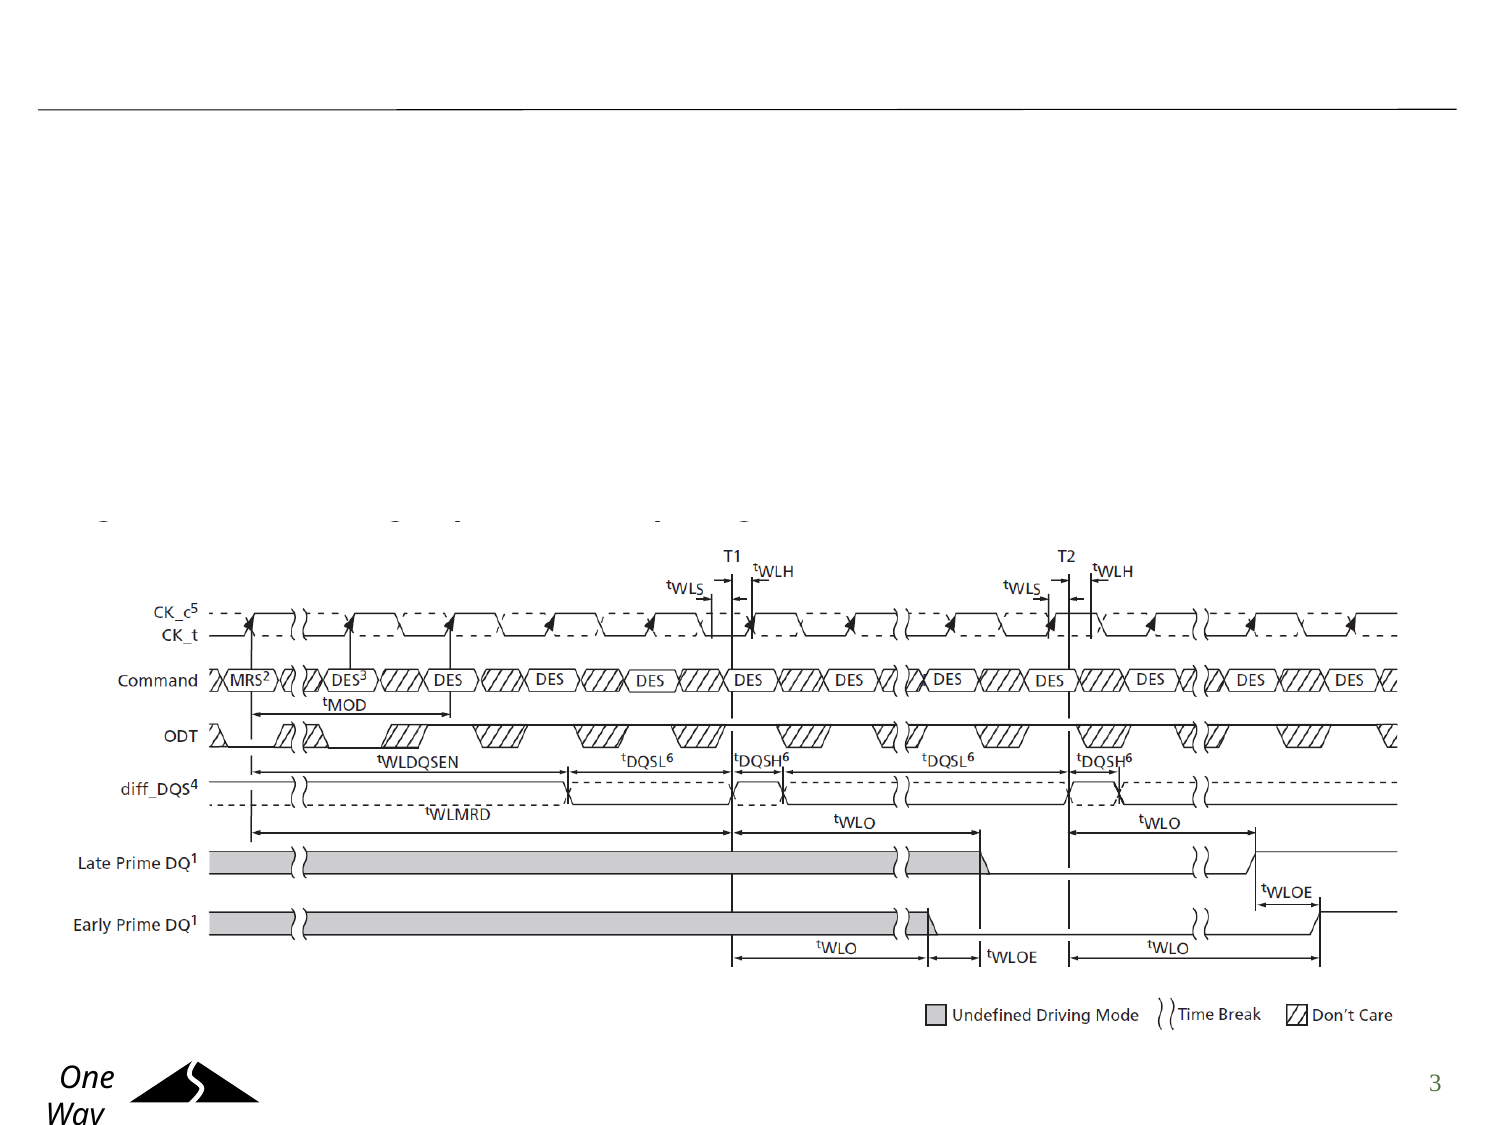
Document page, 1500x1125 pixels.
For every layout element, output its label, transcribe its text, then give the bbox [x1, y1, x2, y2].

picture [55, 521, 1440, 1043]
slide_number 3 [1371, 1062, 1457, 1100]
